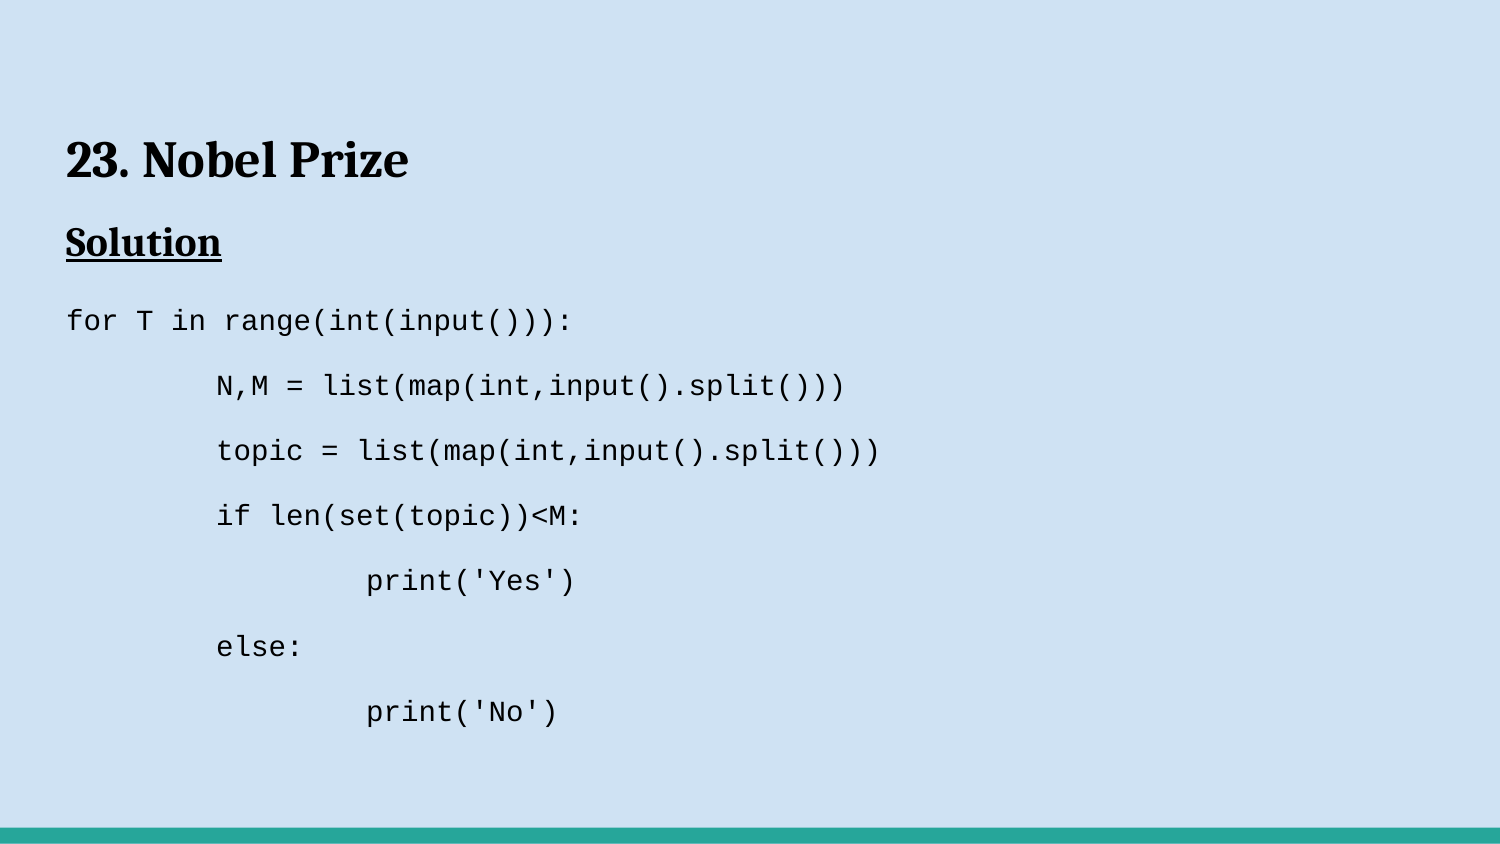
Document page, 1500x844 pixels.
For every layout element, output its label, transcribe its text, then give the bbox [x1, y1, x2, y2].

title 23. Nobel Prize [51, 72, 1449, 174]
list Solution for T in range(int(input())): N,M = list(map(int,input().split())) topic = list(map(int,input().split())) if len(set(topic))<M: print('Yes') else: print('No') [51, 192, 1449, 750]
